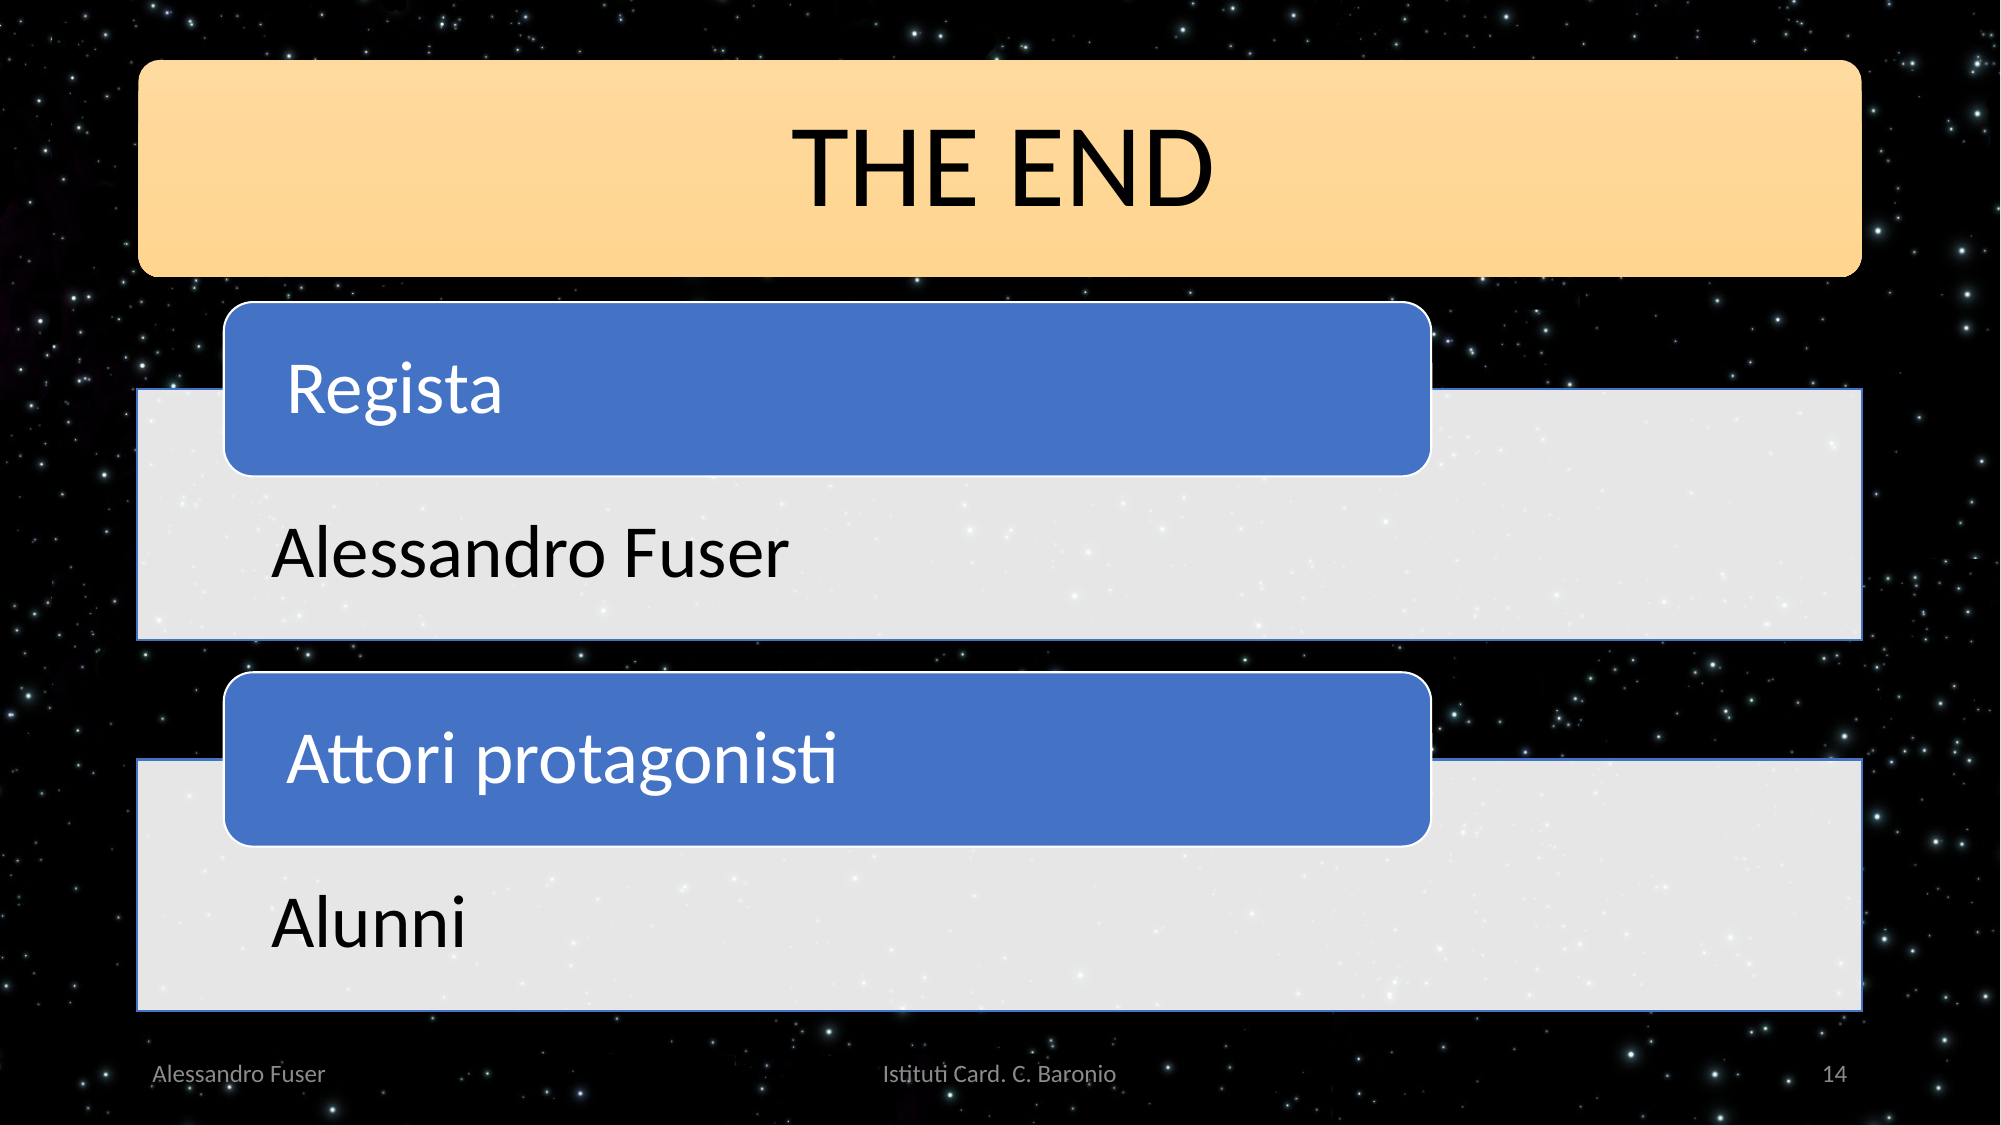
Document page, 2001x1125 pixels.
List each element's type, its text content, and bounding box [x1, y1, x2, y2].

picture [0, 0, 2001, 1125]
slide_number Alessandro Fuser [137, 1042, 588, 1103]
footer Istituti Card. C. Baronio [662, 1042, 1338, 1103]
slide_number 14 [1412, 1042, 1863, 1103]
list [137, 299, 1863, 1014]
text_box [137, 59, 1863, 278]
